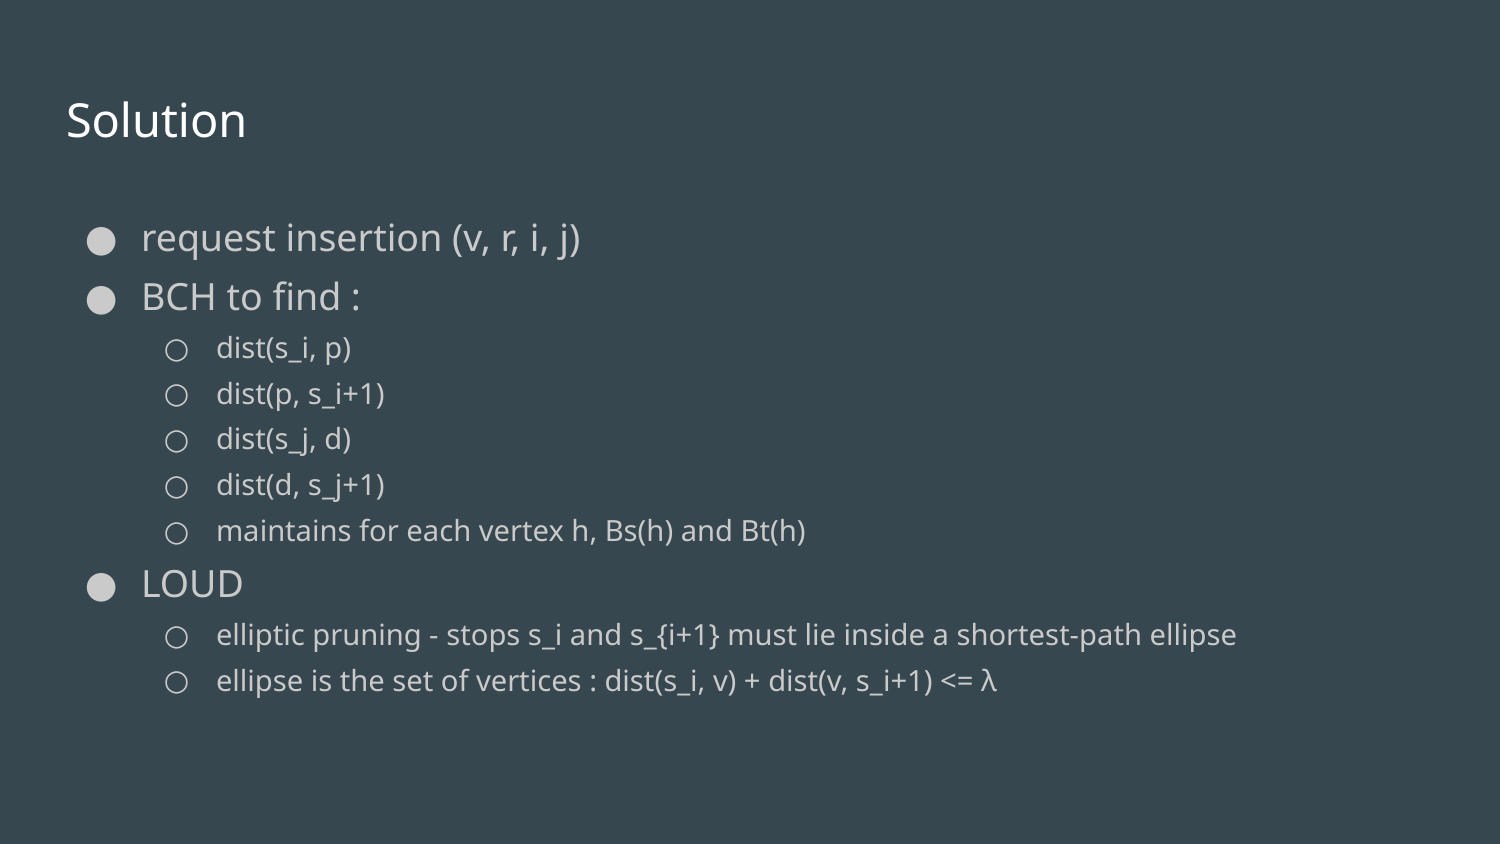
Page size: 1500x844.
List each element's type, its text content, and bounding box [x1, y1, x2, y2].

list request insertion (v, r, i, j) BCH to find : dist(s_i, p) dist(p, s_i+1) dist(s_j, d) dist(d, s_j+1) maintains for each vertex h, Bs(h) and Bt(h) LOUD elliptic pruning - stops s_i and s_{i+1} must lie inside a shortest-path ellipse ellipse is the set of vertices : dist(s_i, v) + dist(v, s_i+1) <= λ [51, 189, 1449, 750]
title Solution [51, 72, 1449, 167]
